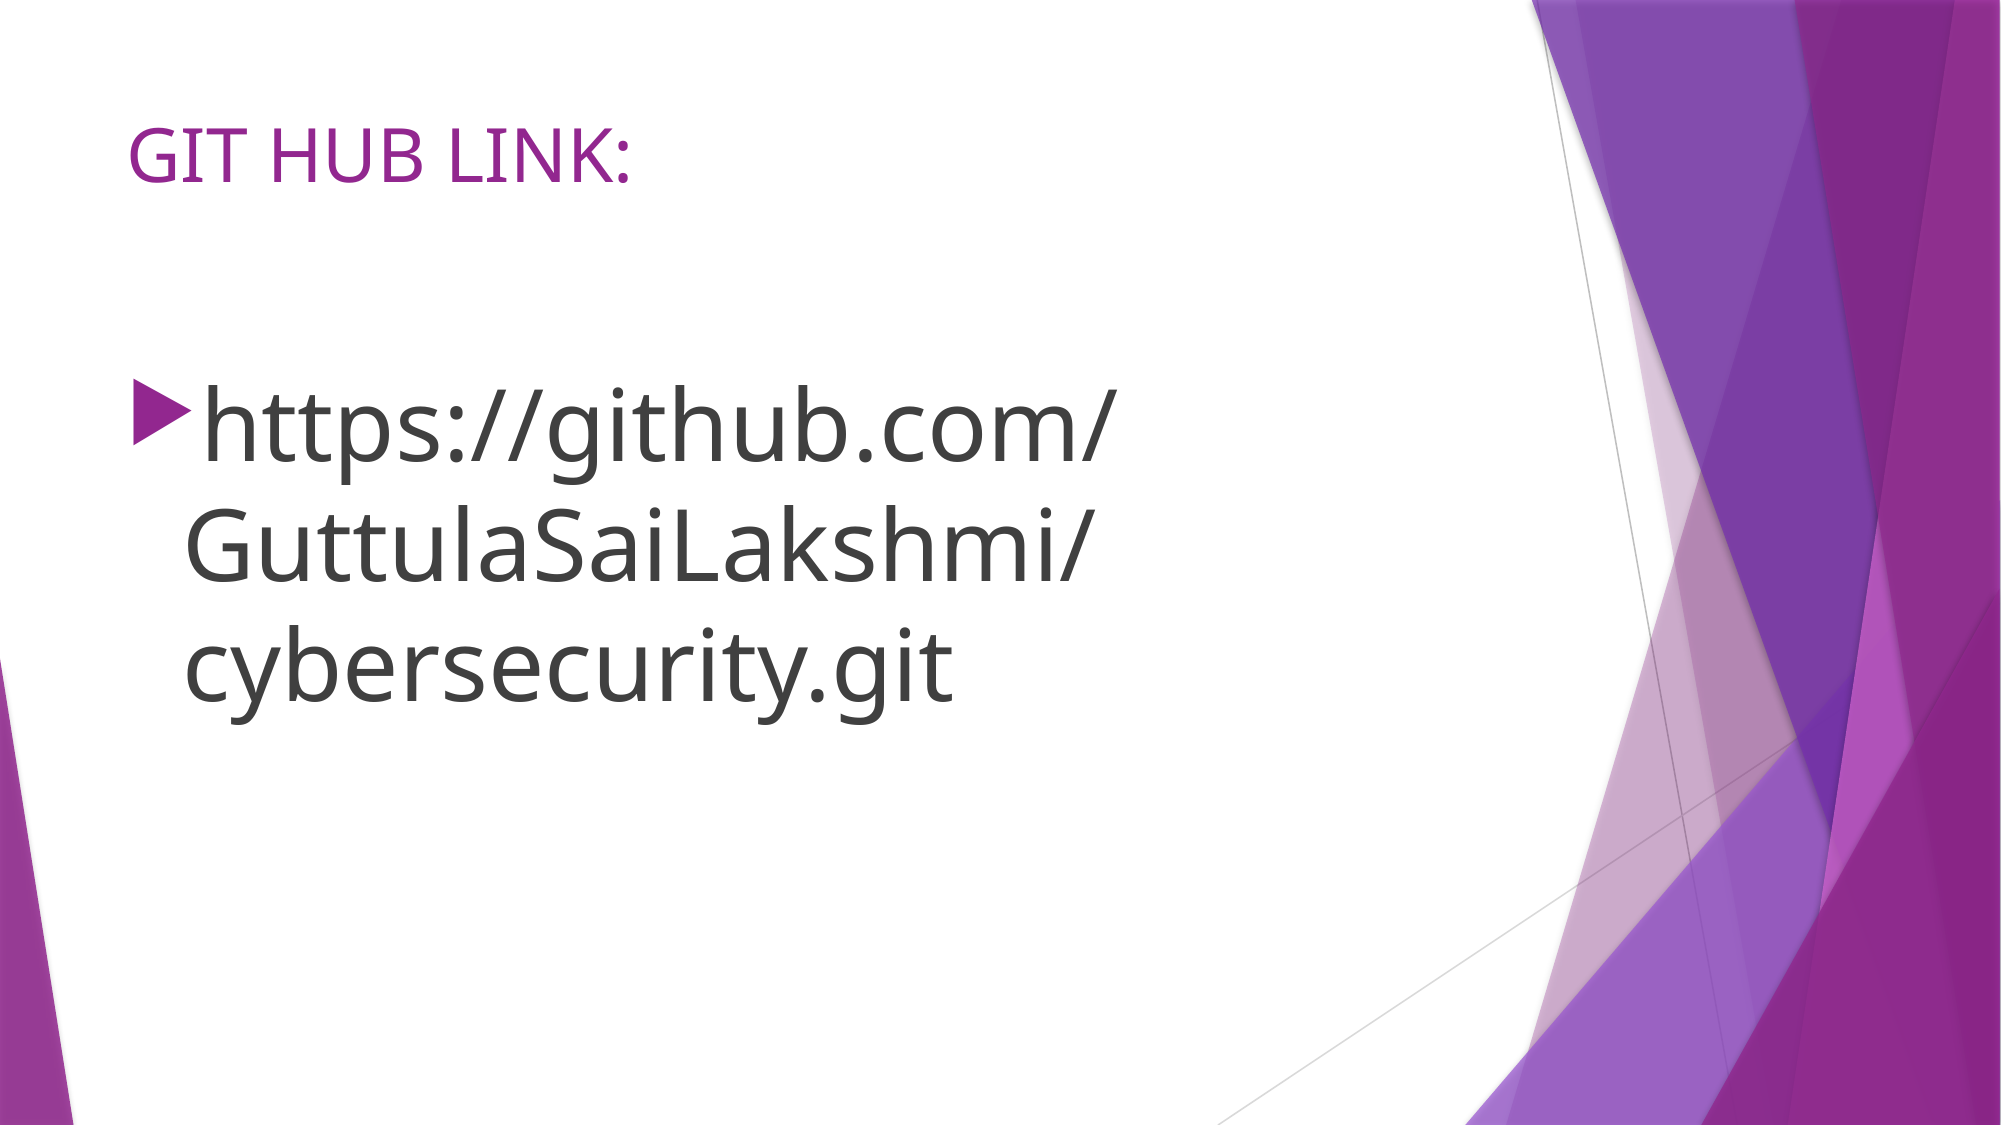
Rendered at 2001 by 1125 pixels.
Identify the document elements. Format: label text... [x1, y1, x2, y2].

list https://github.com/GuttulaSaiLakshmi/cybersecurity.git [111, 354, 1522, 992]
title GIT HUB LINK: [111, 99, 1522, 317]
